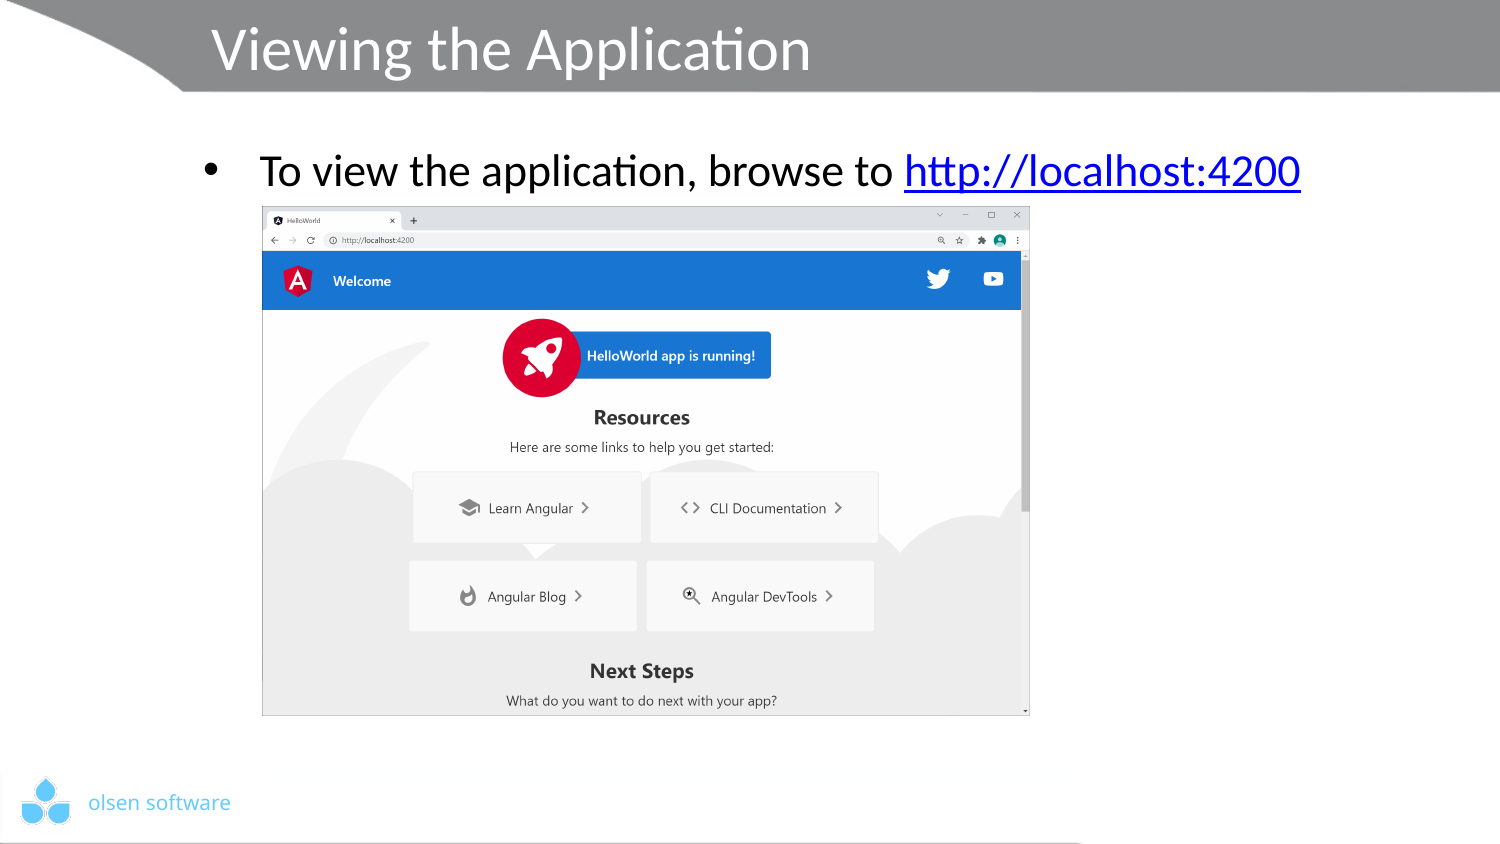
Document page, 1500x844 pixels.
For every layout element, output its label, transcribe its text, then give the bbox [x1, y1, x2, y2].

picture [0, 0, 1500, 844]
list To view the application, browse to http://localhost:4200 [188, 133, 1425, 716]
title Viewing the Application [187, 0, 1426, 93]
